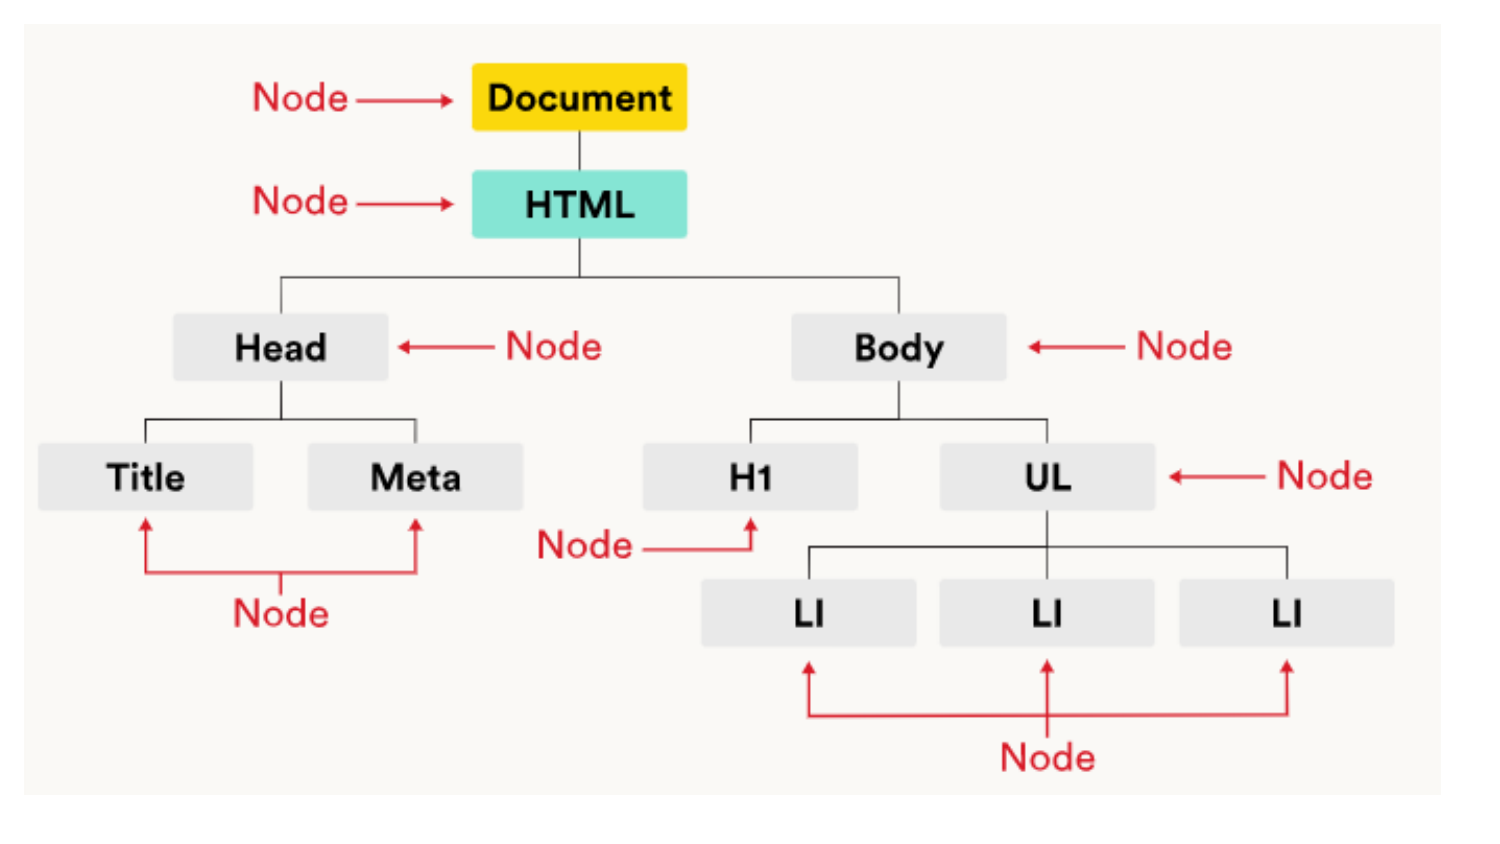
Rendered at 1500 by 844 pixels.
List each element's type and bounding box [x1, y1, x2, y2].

picture [24, 24, 1442, 795]
